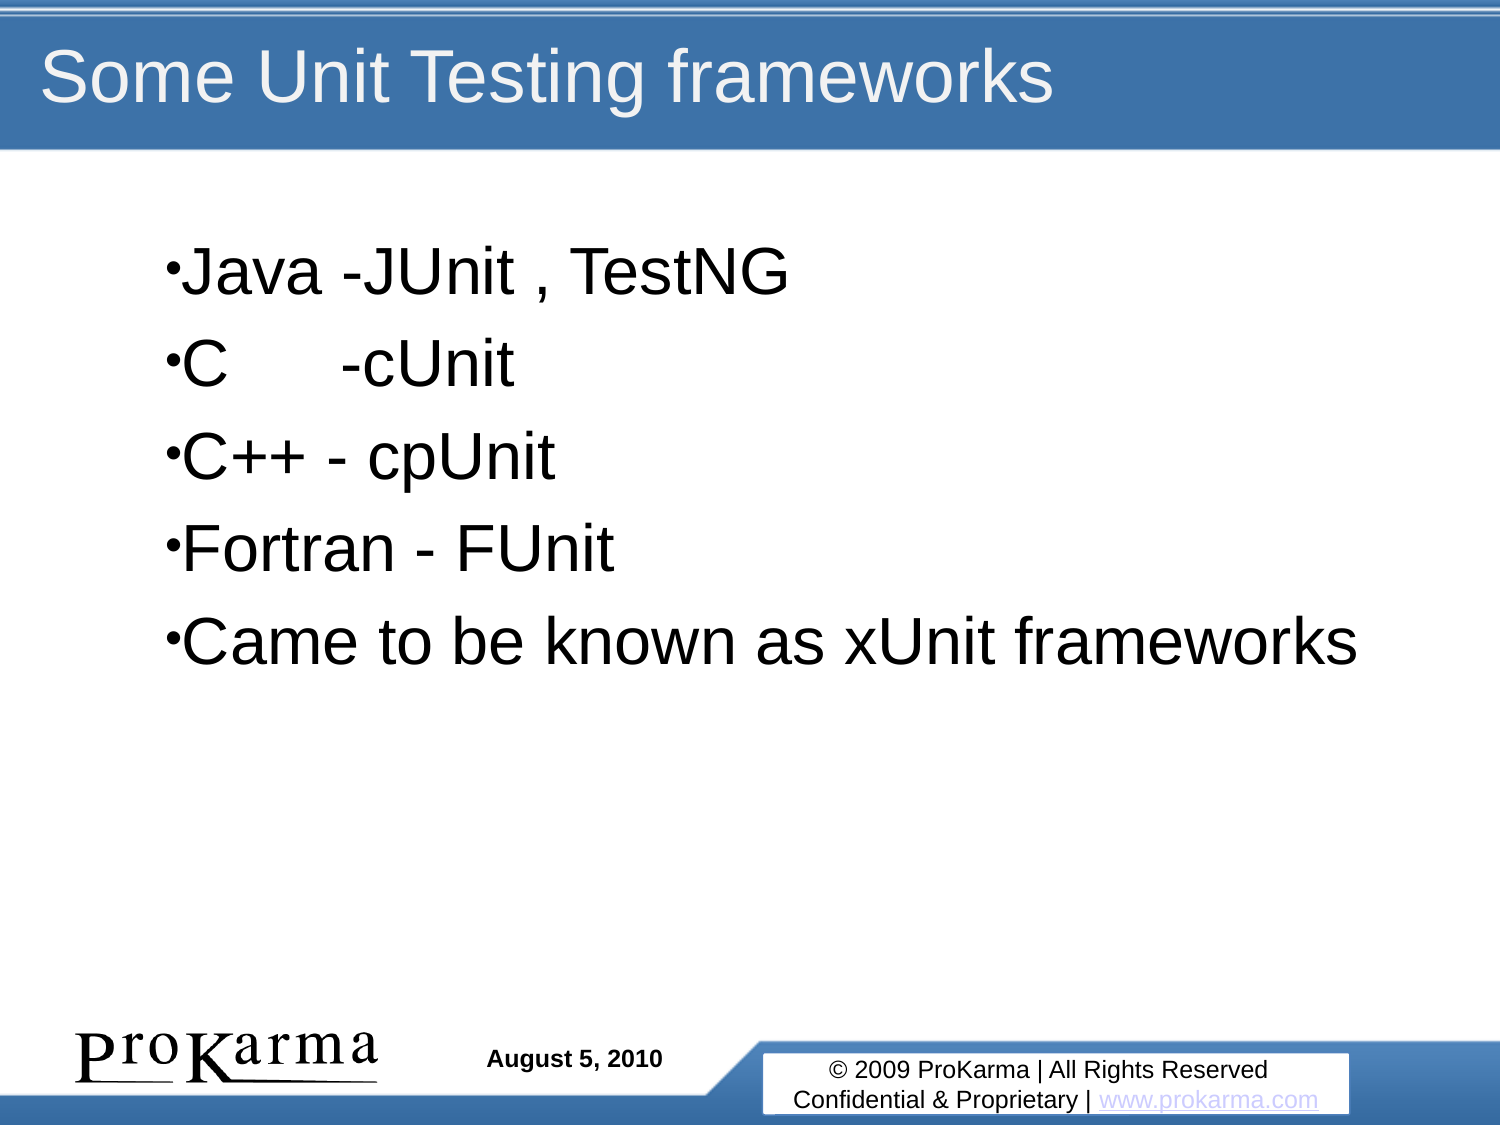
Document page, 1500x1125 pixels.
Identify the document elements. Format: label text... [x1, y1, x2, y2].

title Some Unit Testing frameworks [24, 12, 1175, 133]
picture [0, 0, 1500, 1125]
text_box Java -JUnit , TestNG C -cUnit C++ - cpUnit Fortran - FUnit Came to be known as xUnit frameworks [74, 212, 1425, 1005]
